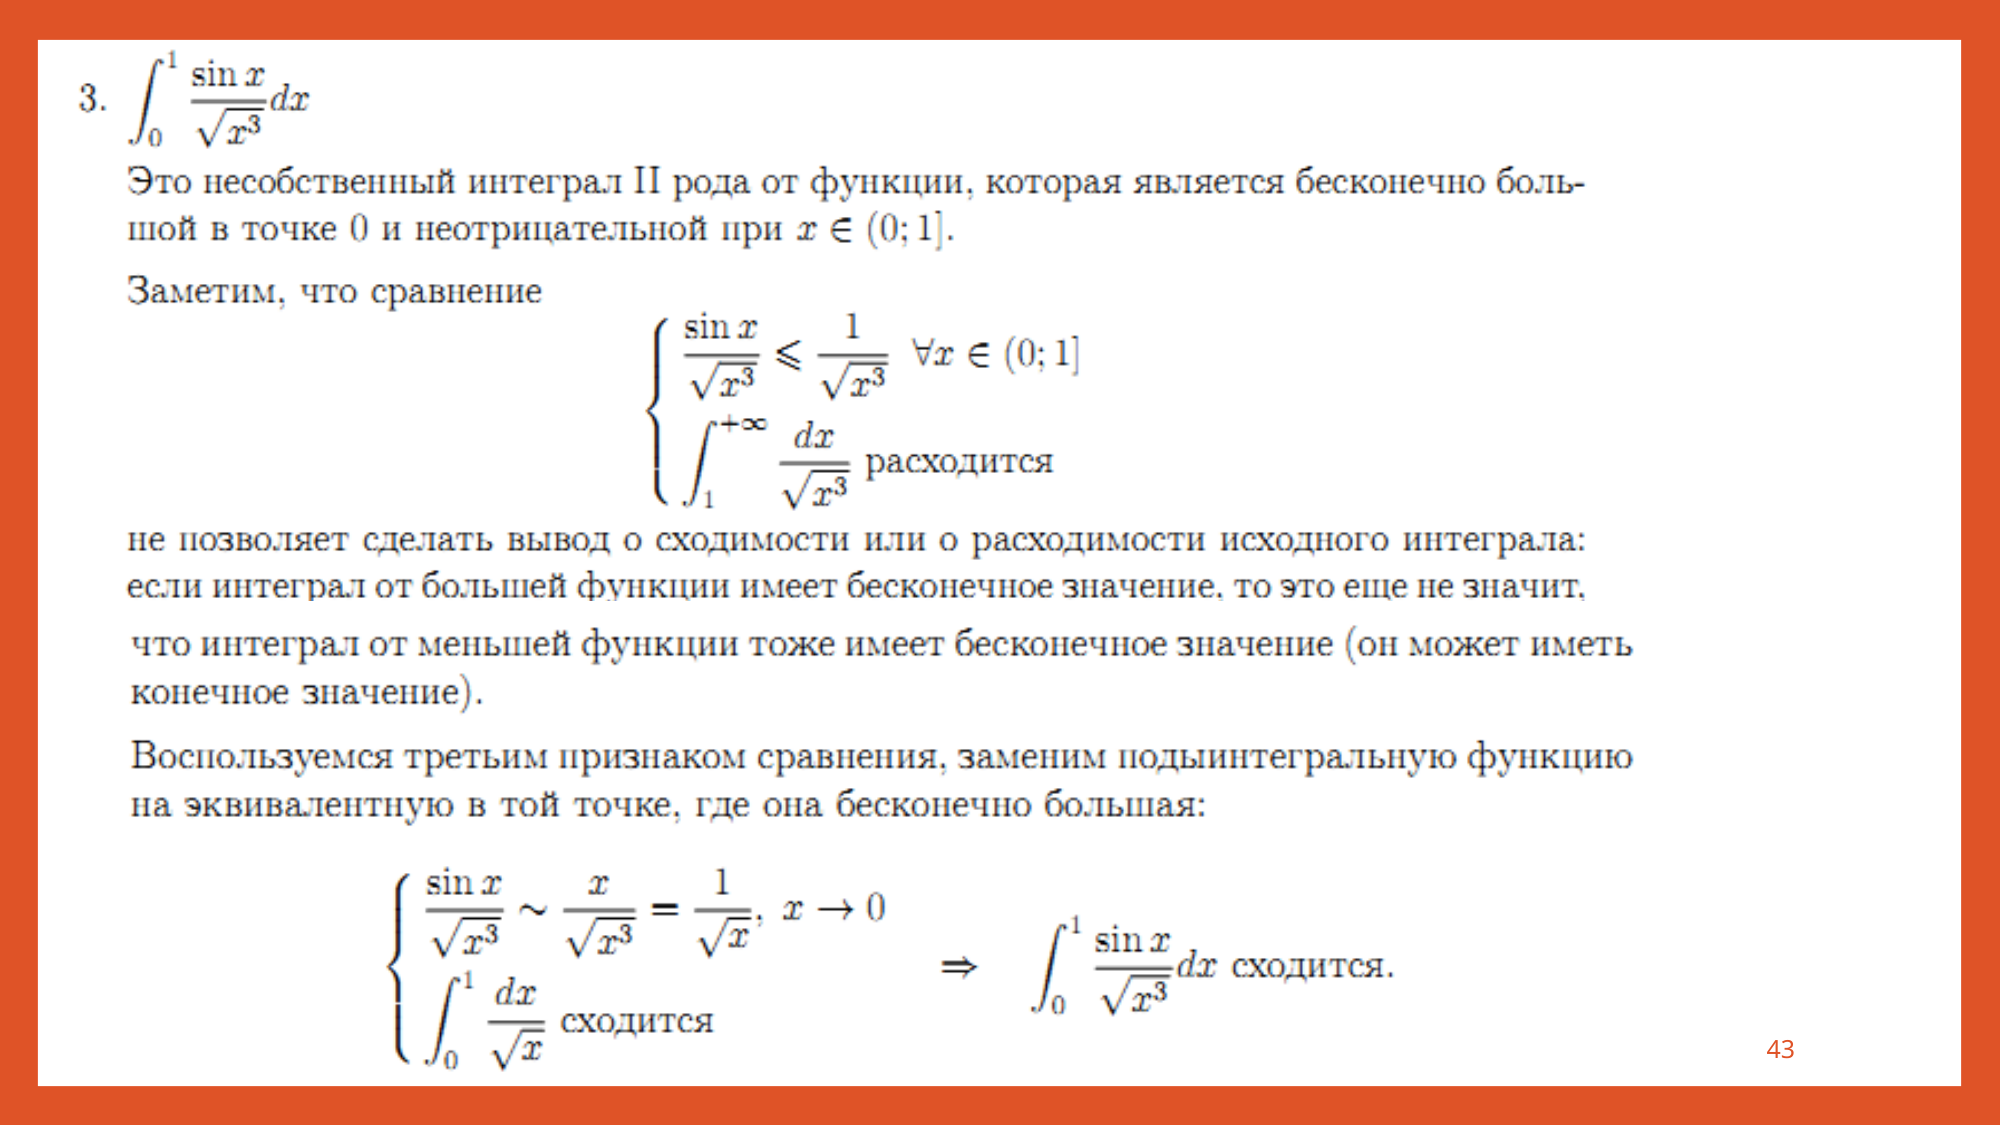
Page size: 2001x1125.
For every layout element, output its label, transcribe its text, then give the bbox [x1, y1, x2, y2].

slide_number 43 [1650, 1020, 1811, 1081]
picture [42, 44, 1646, 1082]
